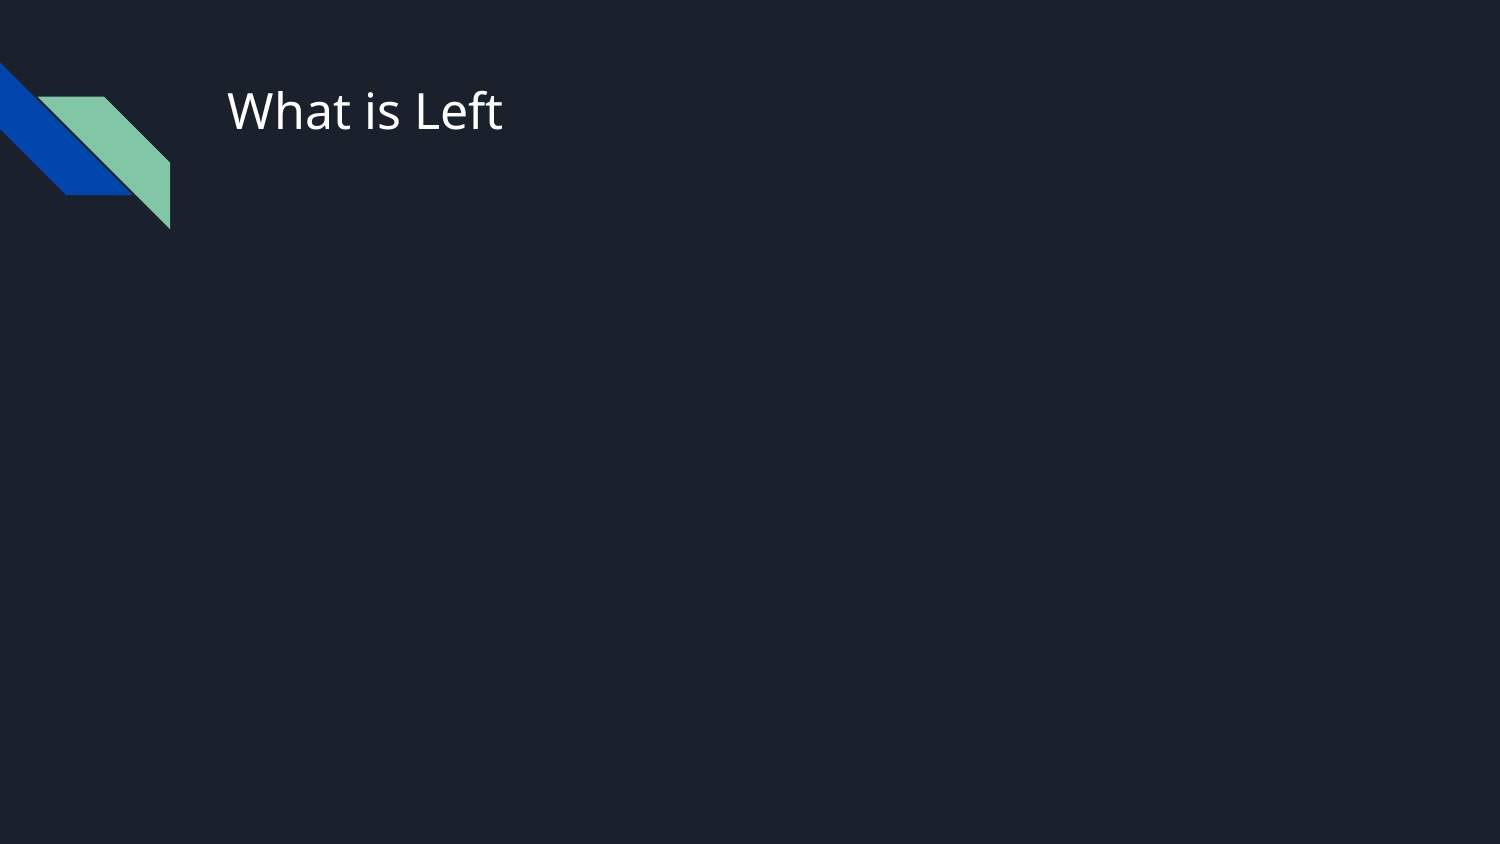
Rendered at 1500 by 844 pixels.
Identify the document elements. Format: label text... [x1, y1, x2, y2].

title What is Left [212, 64, 1368, 215]
